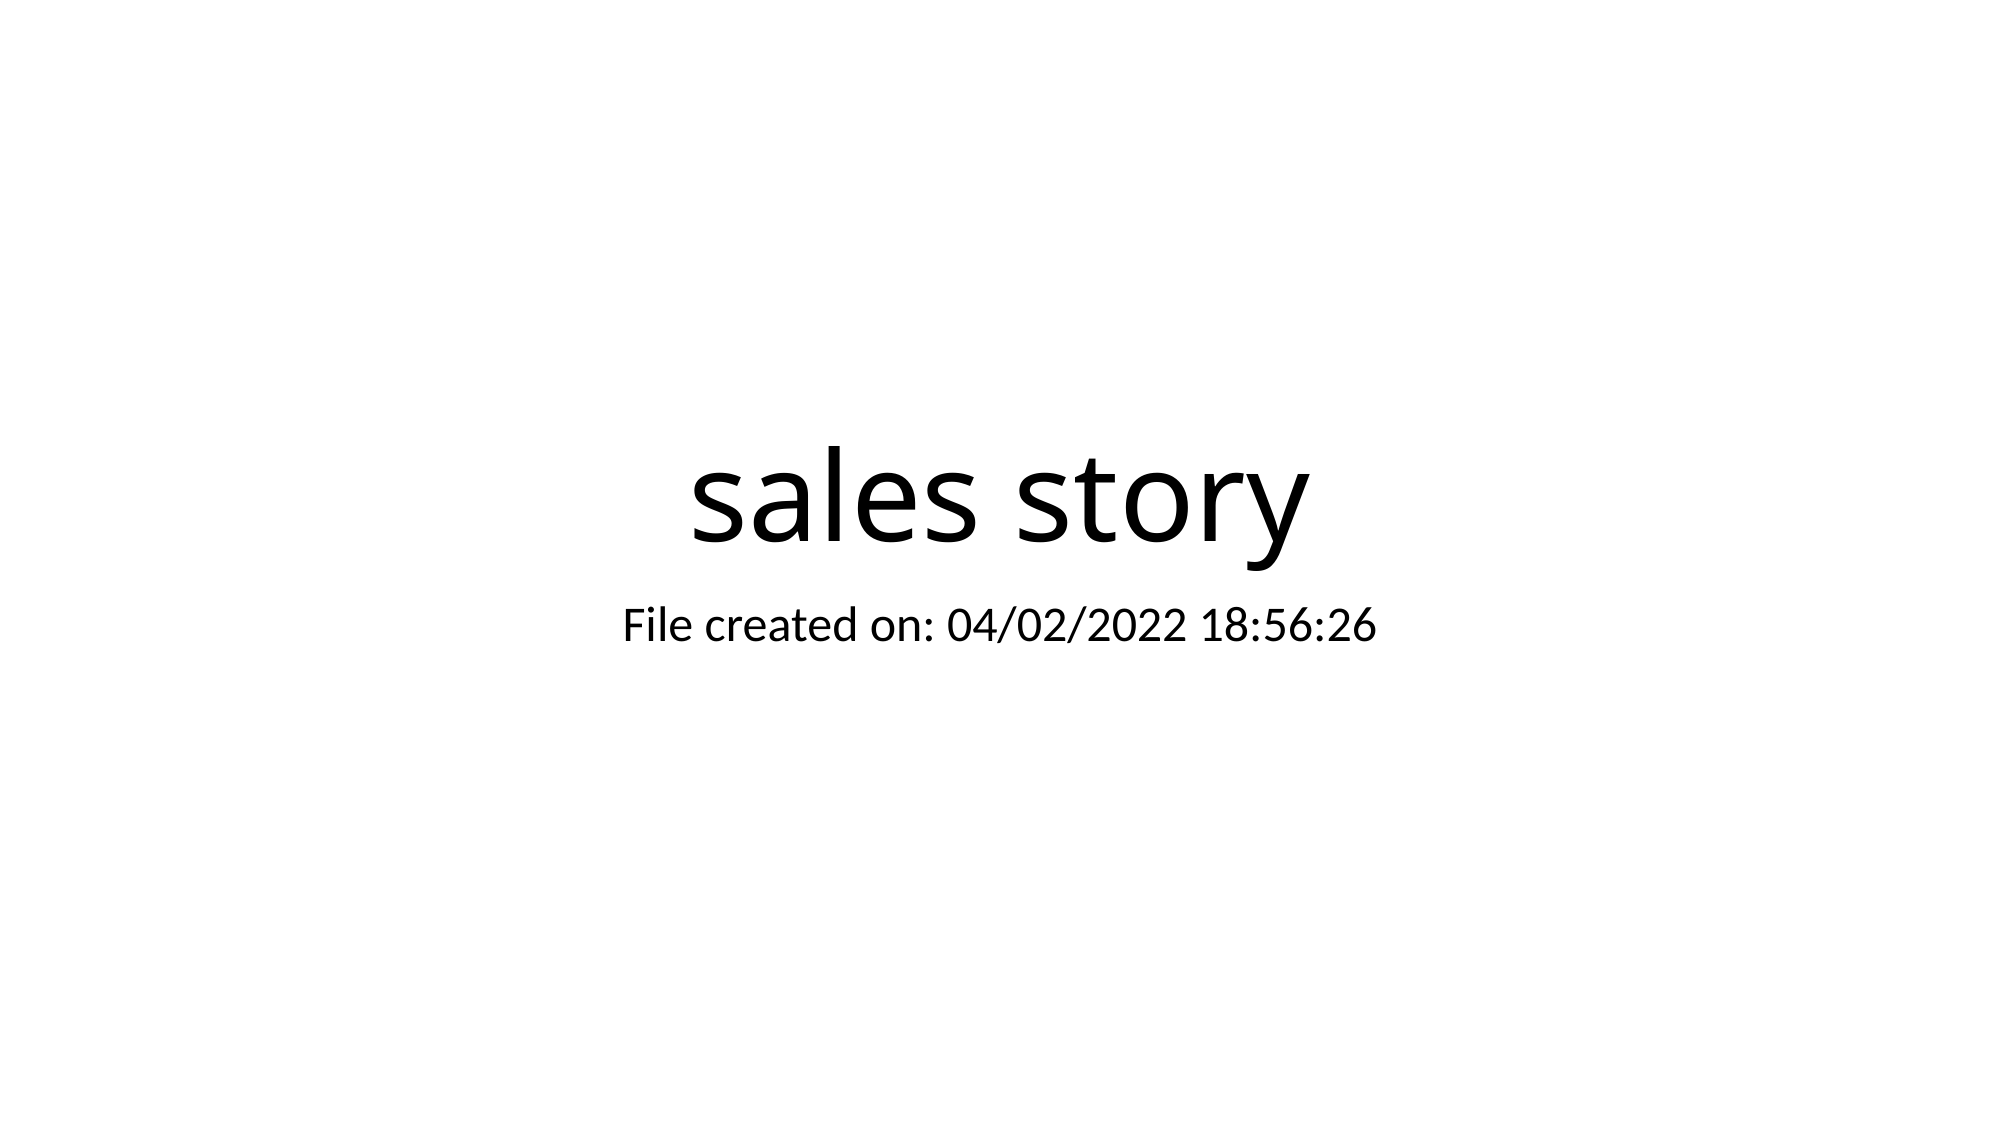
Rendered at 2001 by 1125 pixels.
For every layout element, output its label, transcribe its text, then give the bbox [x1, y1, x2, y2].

title sales story [249, 184, 1750, 576]
subtitle File created on: 04/02/2022 18:56:26 [249, 590, 1750, 863]
